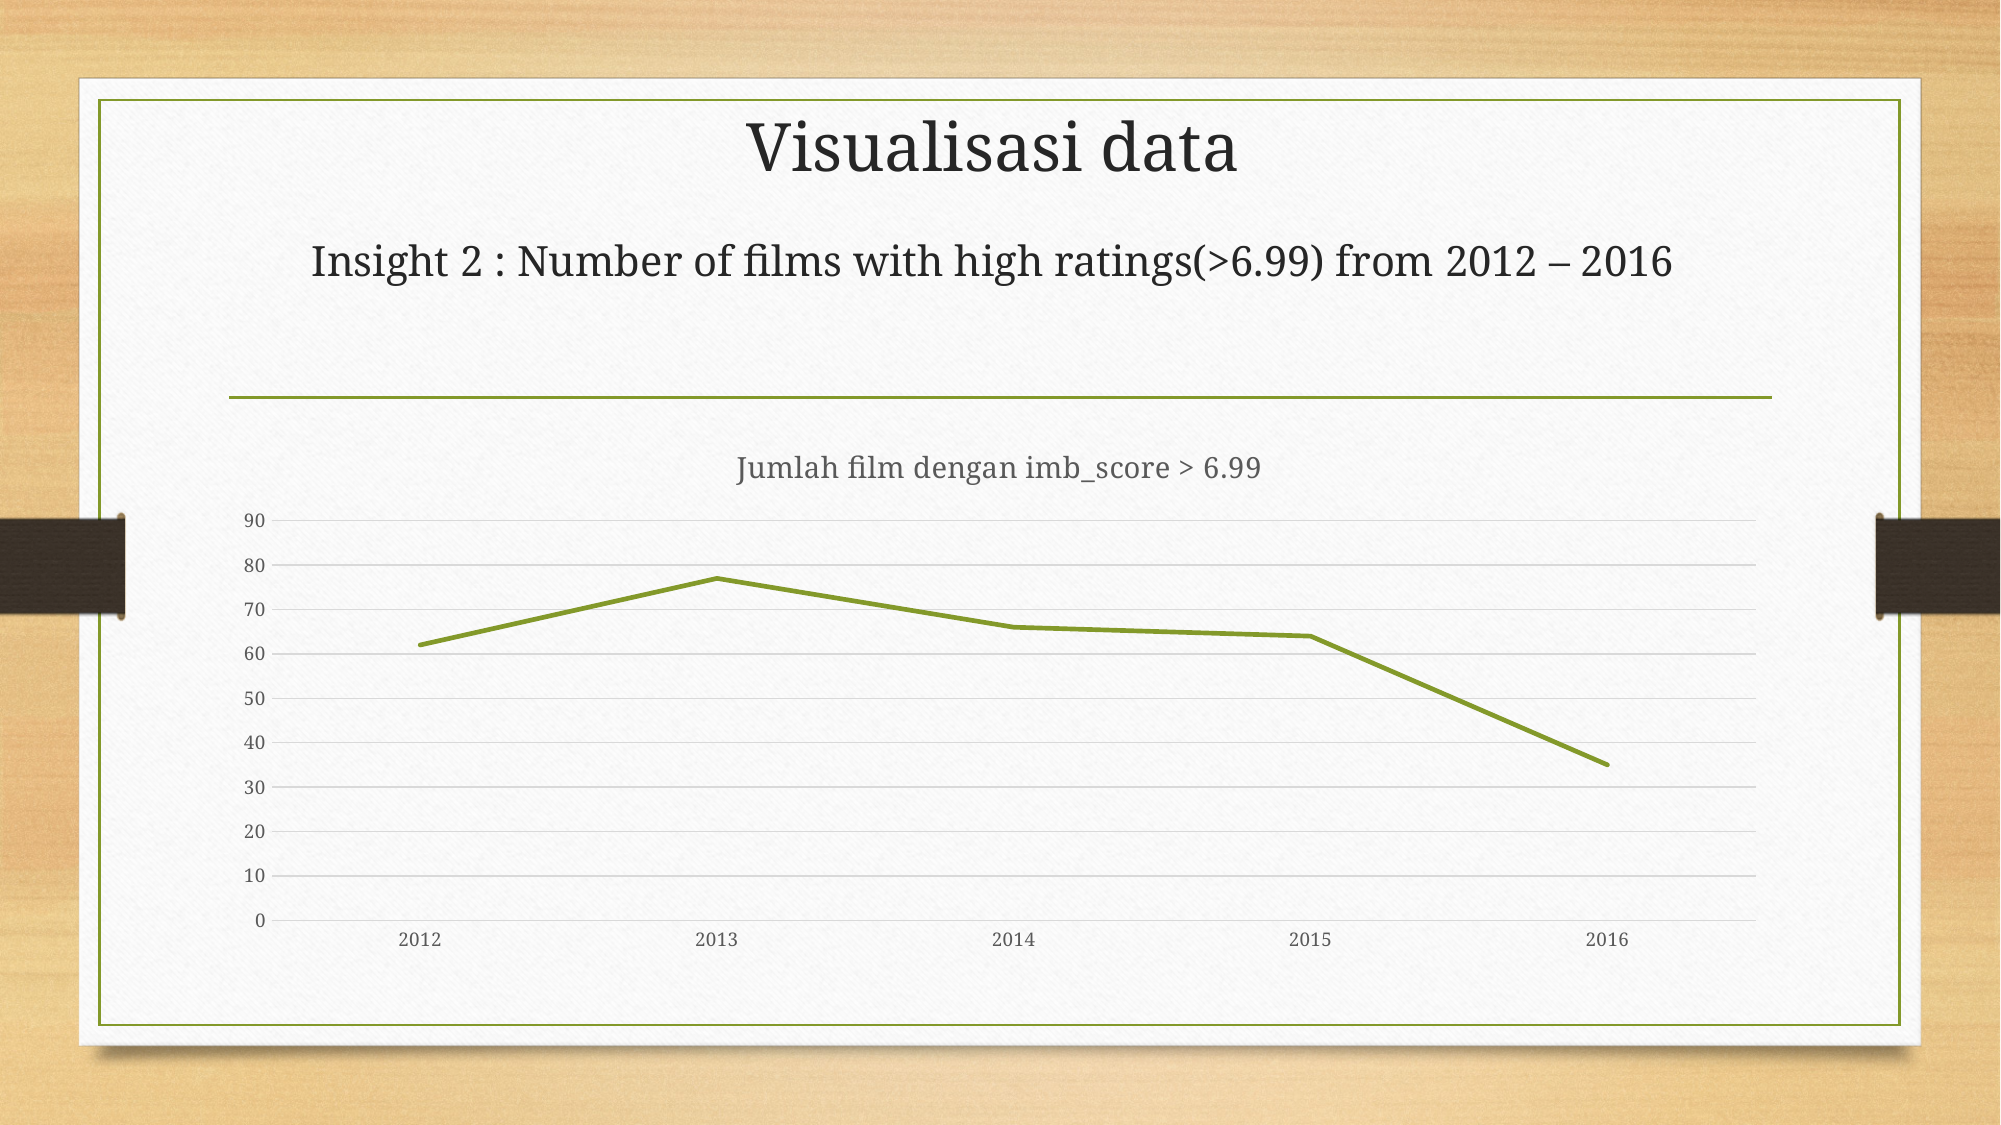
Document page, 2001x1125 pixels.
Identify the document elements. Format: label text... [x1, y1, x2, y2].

picture [0, 0, 2001, 1125]
title Visualisasi data Insight 2 : Number of films with high ratings(>6.99) from 2012 – 2016 [168, 198, 1818, 292]
chart [212, 419, 1788, 964]
